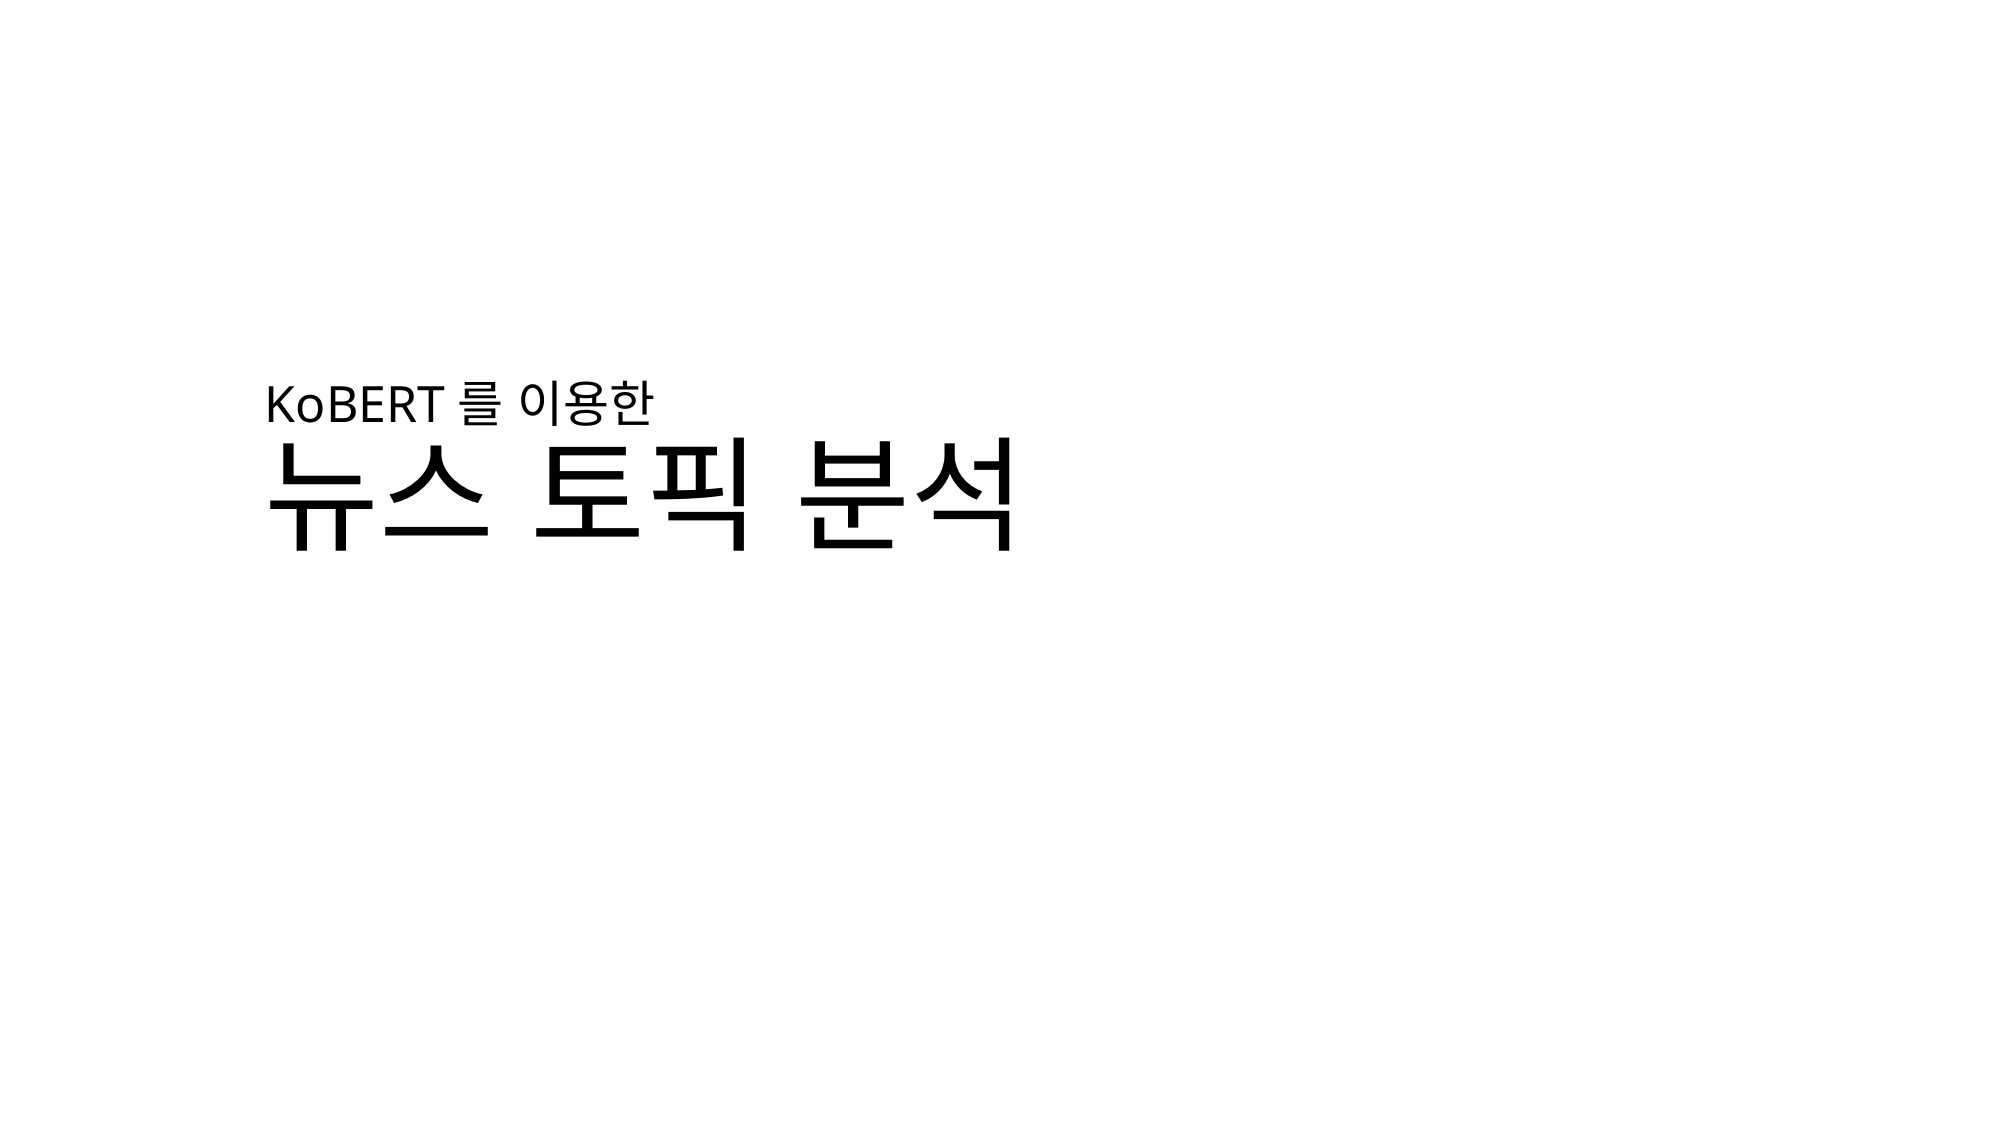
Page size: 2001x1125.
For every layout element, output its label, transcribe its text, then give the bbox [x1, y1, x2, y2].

title KoBERT를 이용한 뉴스 토픽 분석 [249, 184, 1750, 576]
